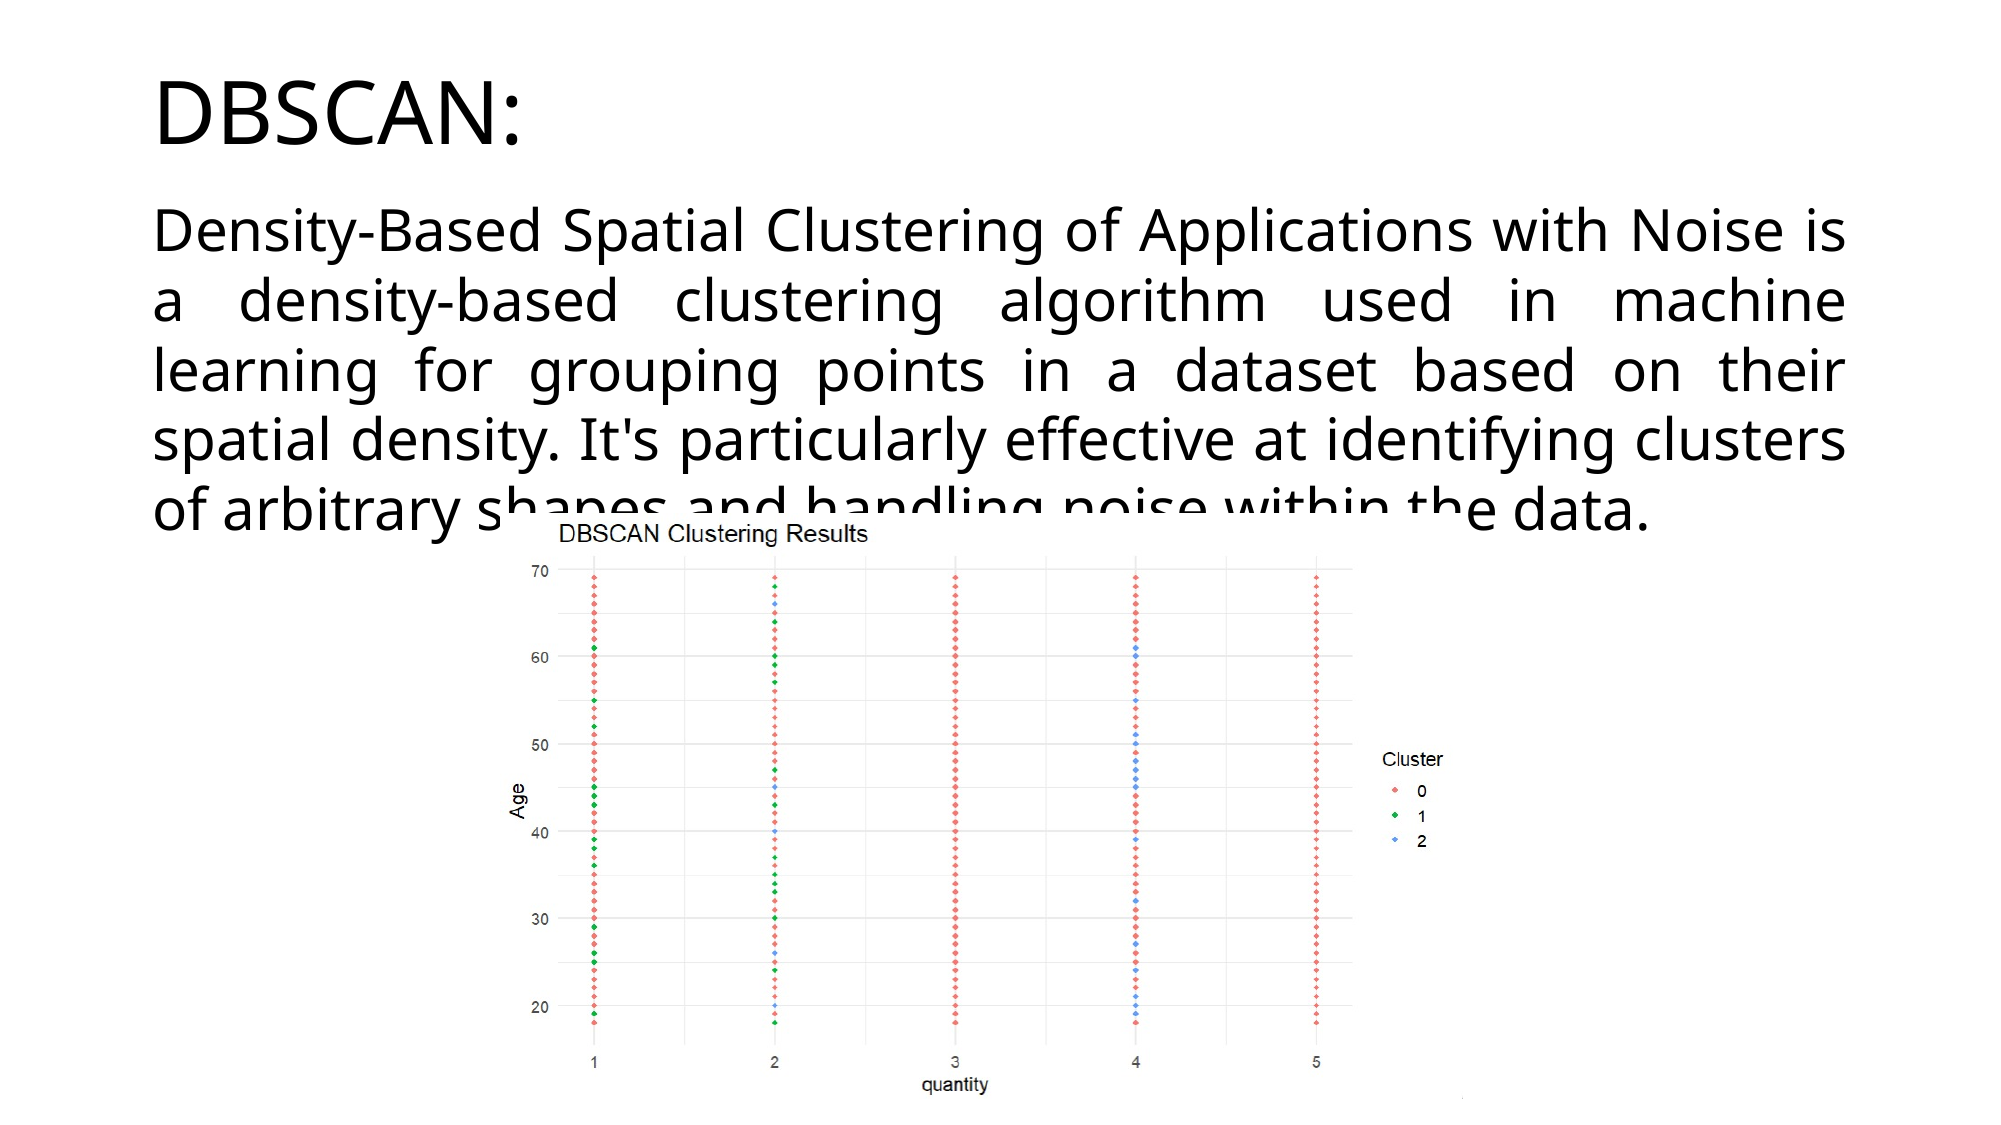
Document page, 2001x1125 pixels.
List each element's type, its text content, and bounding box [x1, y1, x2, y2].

title DBSCAN: [137, 59, 1863, 185]
picture [499, 513, 1463, 1099]
list Density-Based Spatial Clustering of Applications with Noise is a density-based clustering algorithm used in machine learning for grouping points in a dataset based on their spatial density. It's particularly effective at identifying clusters of arbitrary shapes and handling noise within the data. [137, 185, 1863, 1014]
